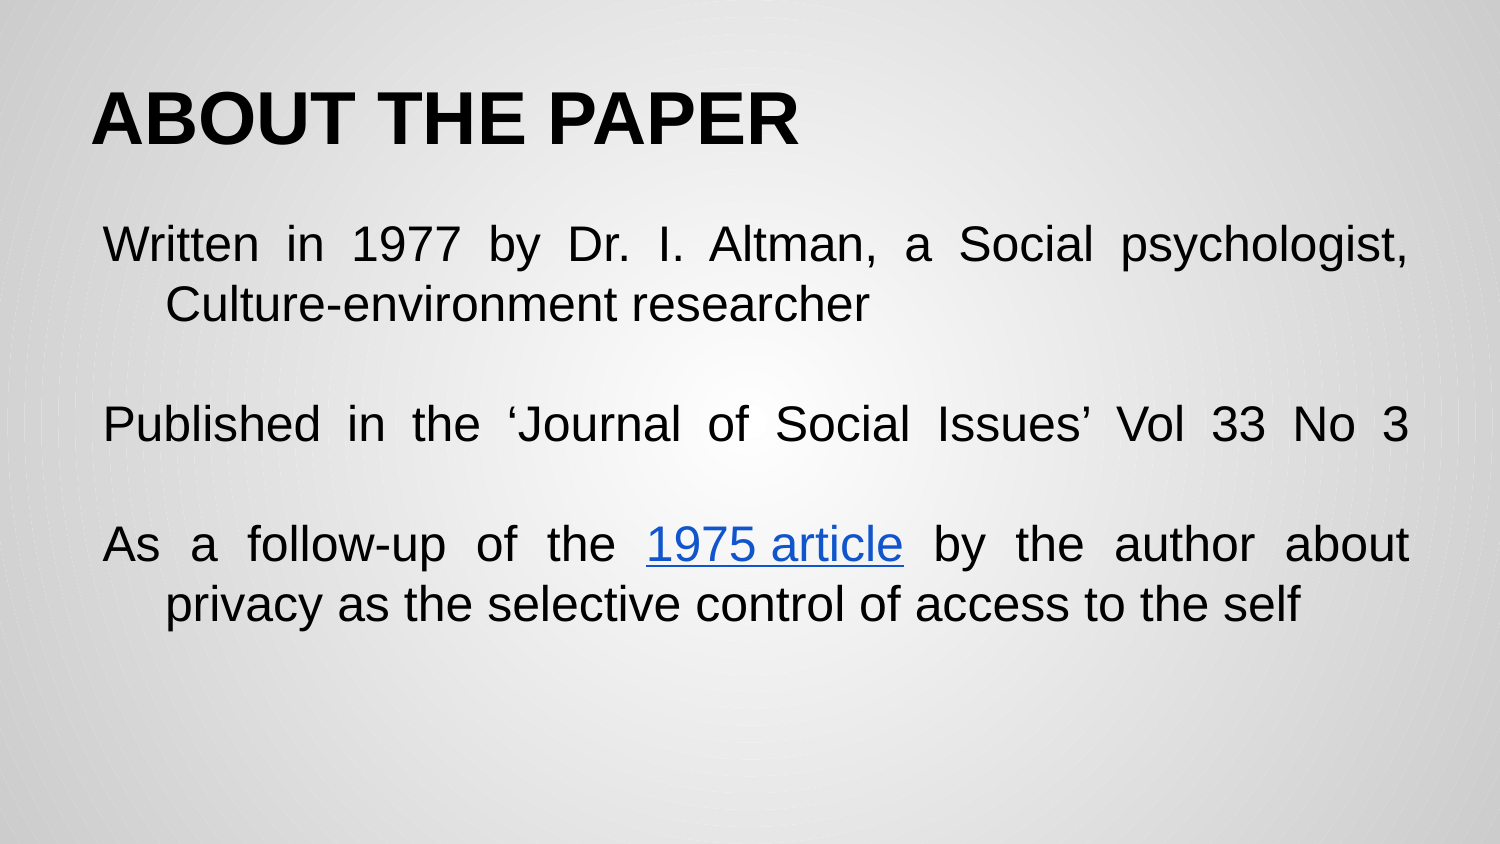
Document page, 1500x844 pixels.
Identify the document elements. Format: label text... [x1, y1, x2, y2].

list Written in 1977 by Dr. I. Altman, a Social psychologist, Culture-environment researcher Published in the ‘Journal of Social Issues’ Vol 33 No 3 As a follow-up of the 1975 article by the author about privacy as the selective control of access to the self [75, 196, 1425, 808]
title ABOUT THE PAPER [75, 33, 1425, 175]
